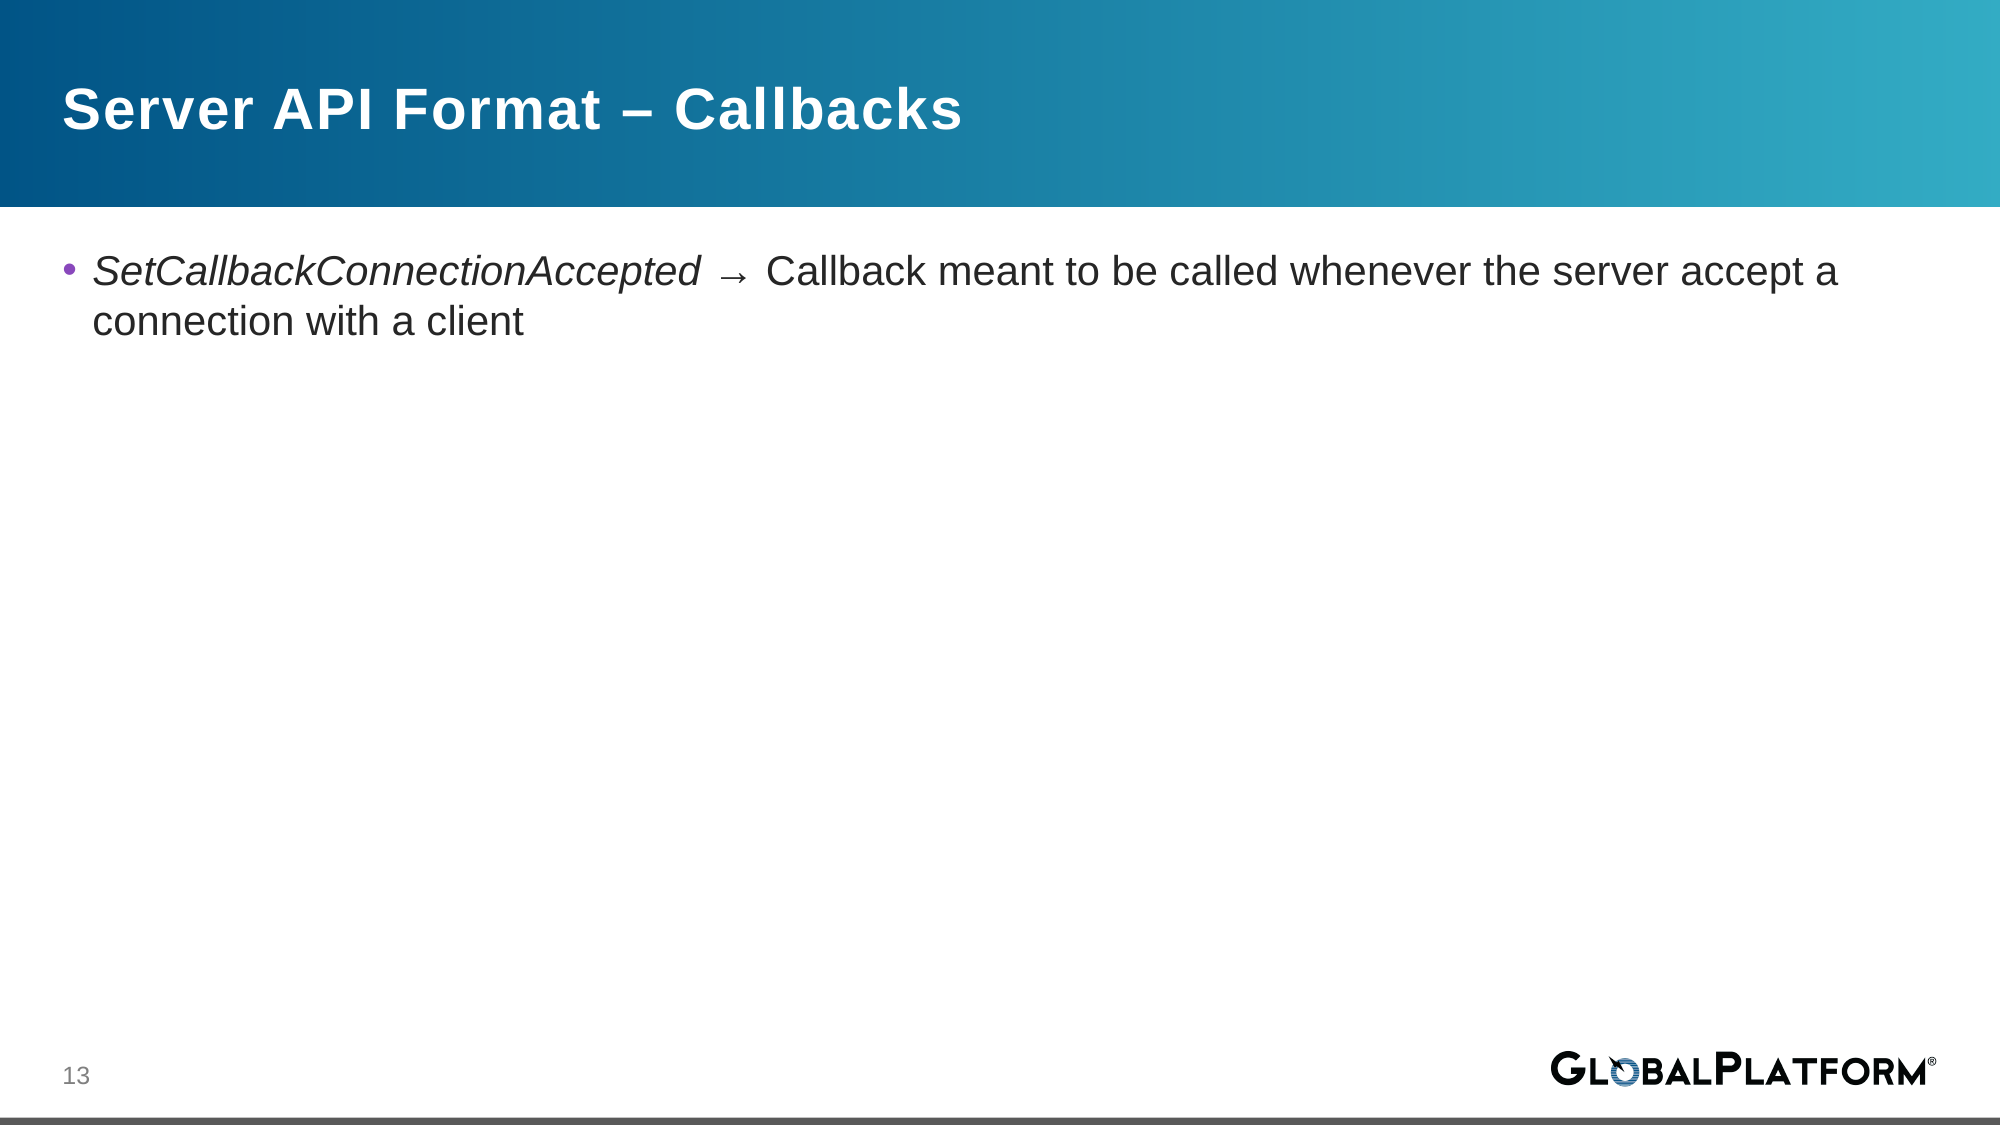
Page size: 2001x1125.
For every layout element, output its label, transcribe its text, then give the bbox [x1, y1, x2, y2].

list SetCallbackConnectionAccepted → Callback meant to be called whenever the server accept a connection with a client [62, 243, 1938, 1013]
title Server API Format – Callbacks [62, 37, 1938, 188]
picture [1549, 1050, 1938, 1088]
